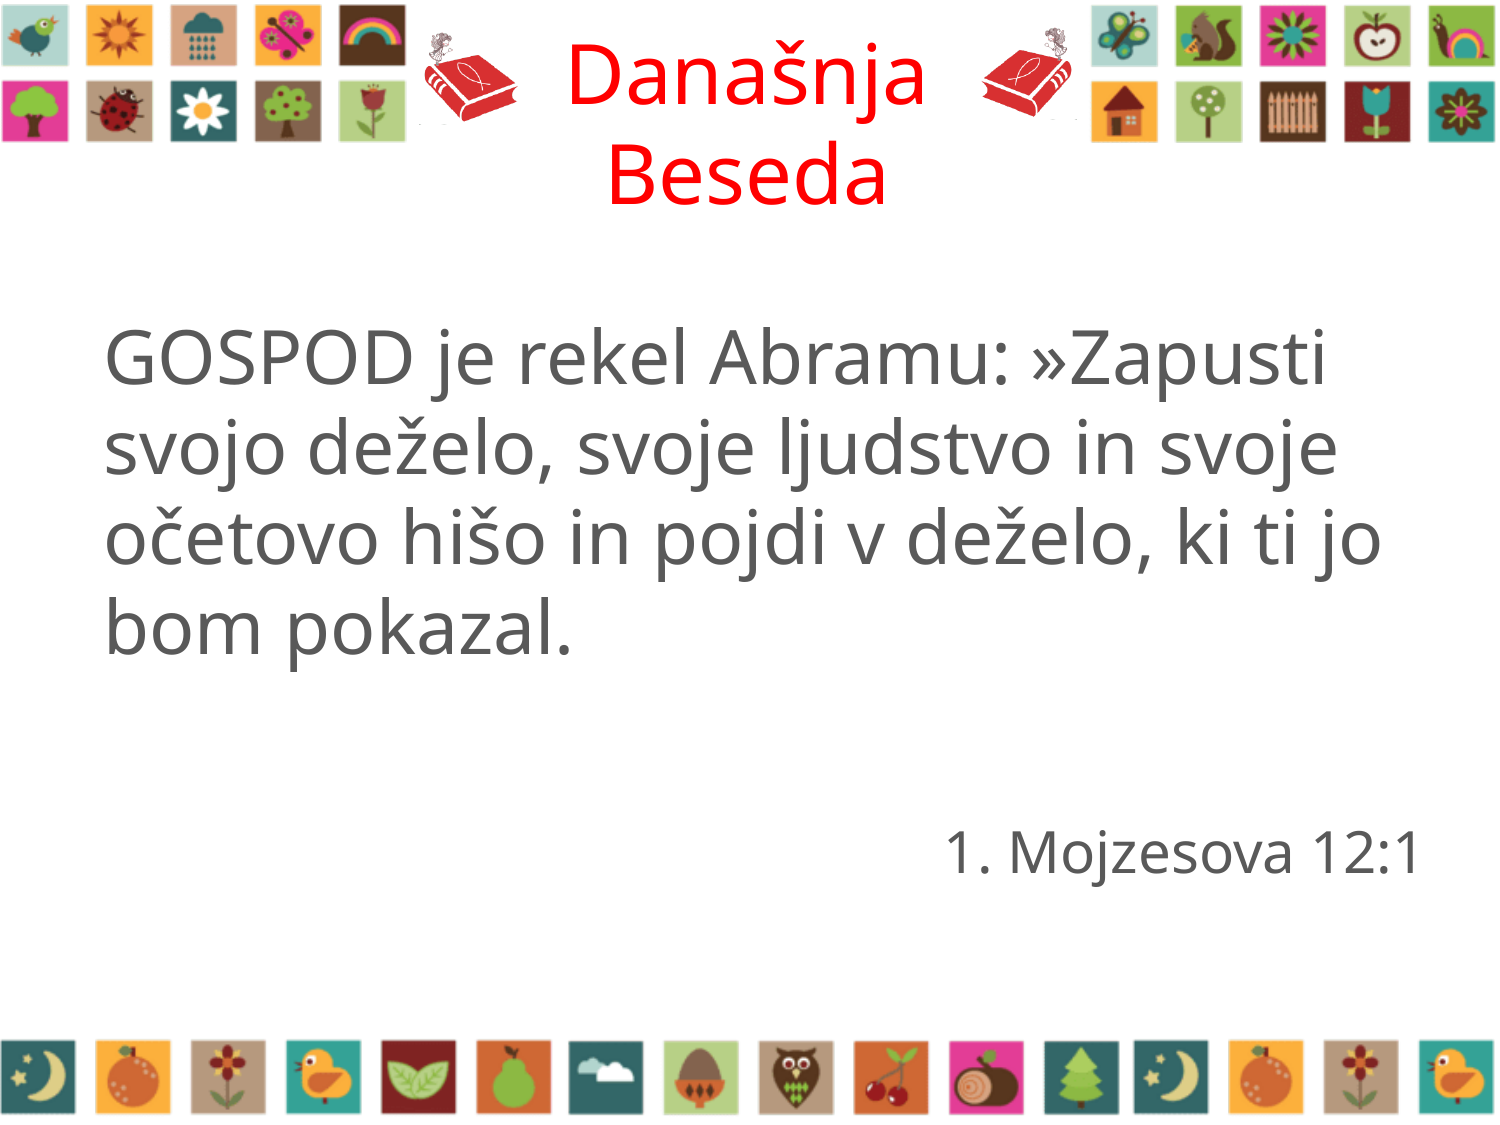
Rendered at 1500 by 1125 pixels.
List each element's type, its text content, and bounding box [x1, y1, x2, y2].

text_box GOSPOD je rekel Abramu: »Zapusti svojo deželo, svoje ljudstvo in svoje očetovo hišo in pojdi v deželo, ki ti jo bom pokazal. [88, 302, 1459, 678]
text_box 1. Mojzesova 12:1 [808, 807, 1441, 893]
picture [950, 3, 1500, 150]
text_box Današnja Beseda [414, 13, 1080, 229]
picture [0, 3, 550, 150]
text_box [0, 1028, 1500, 1118]
